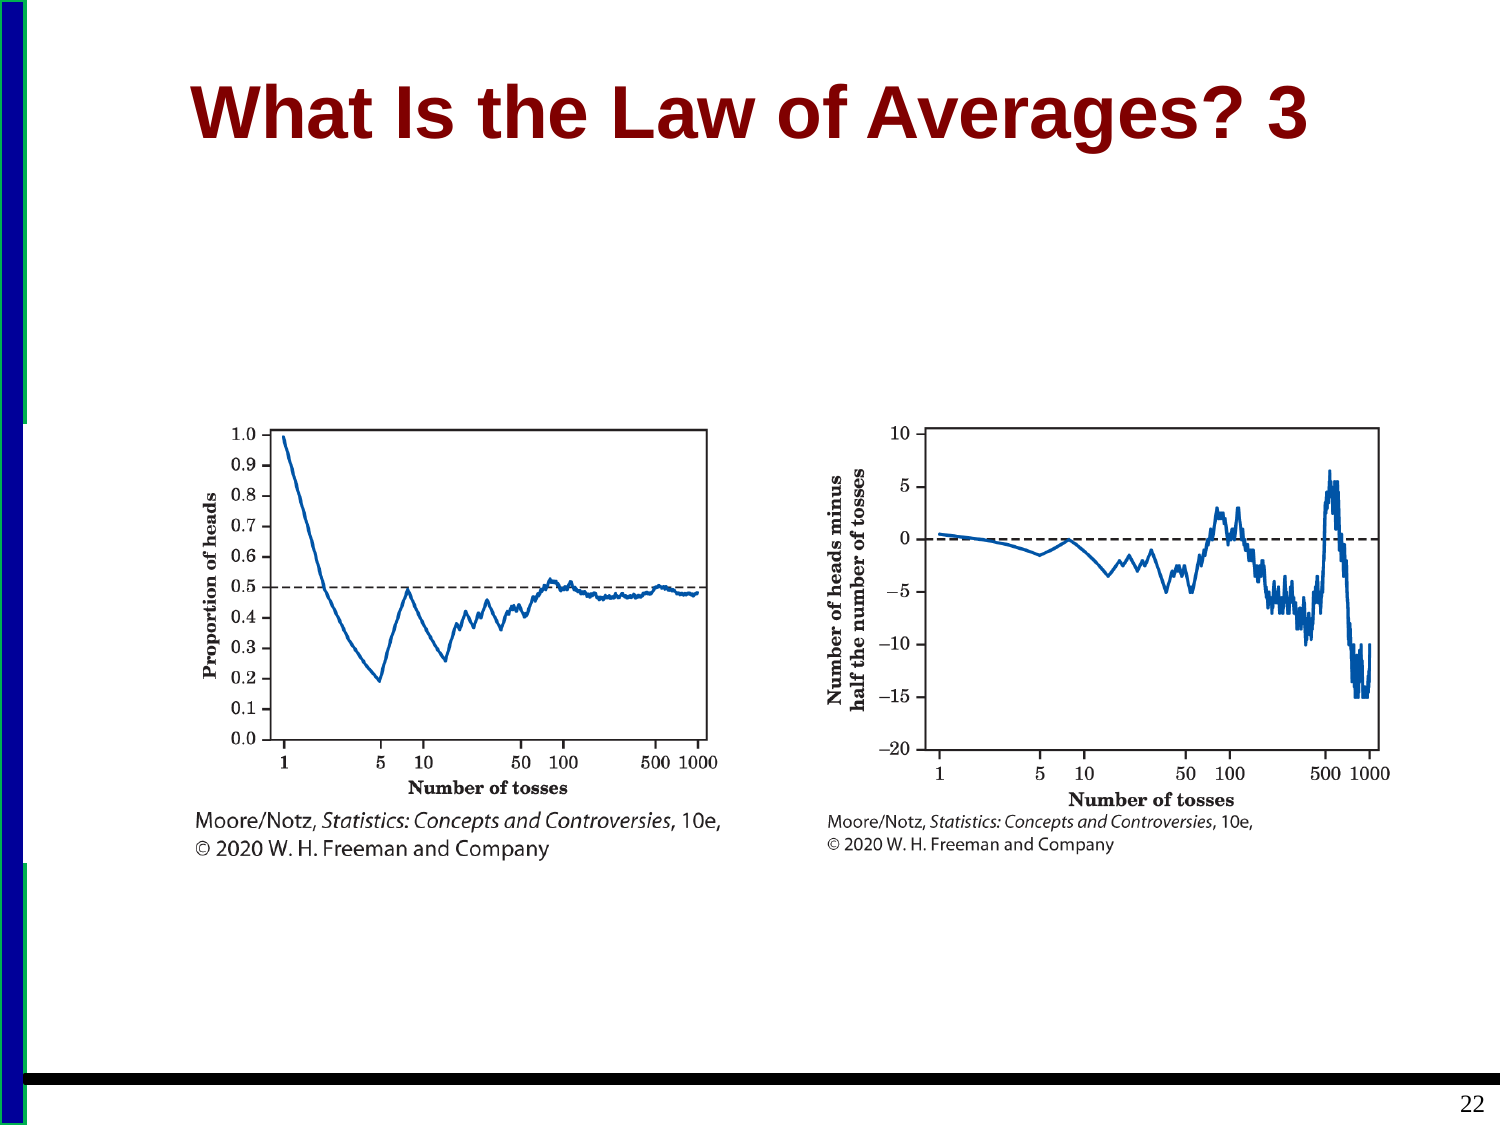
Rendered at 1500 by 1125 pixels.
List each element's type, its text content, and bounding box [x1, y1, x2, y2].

picture [23, 424, 1463, 863]
title What Is the Law of Averages? 3 [74, 59, 1426, 248]
